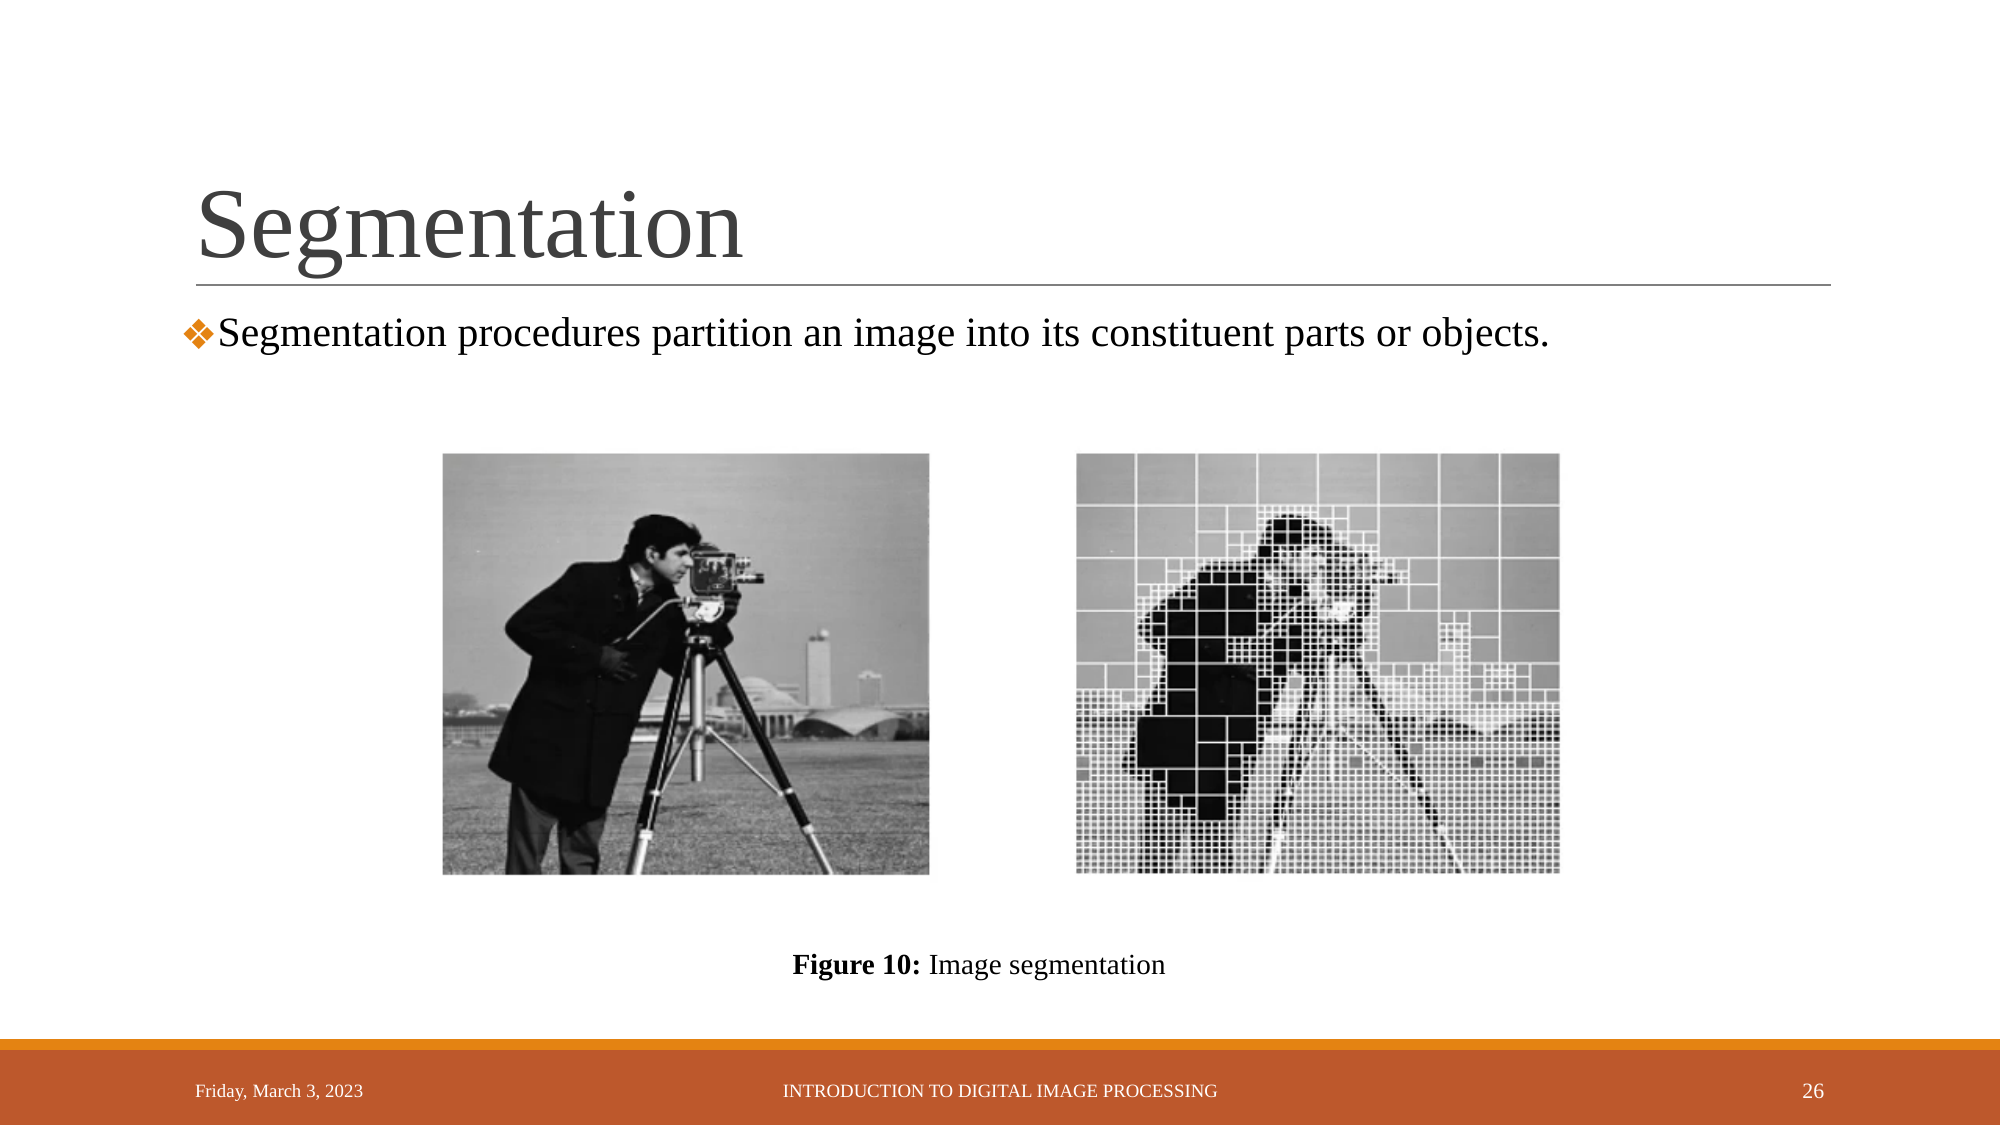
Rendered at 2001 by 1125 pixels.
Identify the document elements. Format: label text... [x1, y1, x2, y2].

picture [418, 445, 1582, 883]
list Segmentation procedures partition an image into its constituent parts or objects. [180, 302, 1830, 963]
footer INTRODUCTION TO DIGITAL IMAGE PROCESSING [604, 1059, 1396, 1120]
title Segmentation [180, 47, 1830, 285]
text_box Figure 10: Image segmentation [777, 937, 1307, 988]
slide_number ‹#› [1624, 1059, 1840, 1120]
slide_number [180, 1059, 586, 1120]
